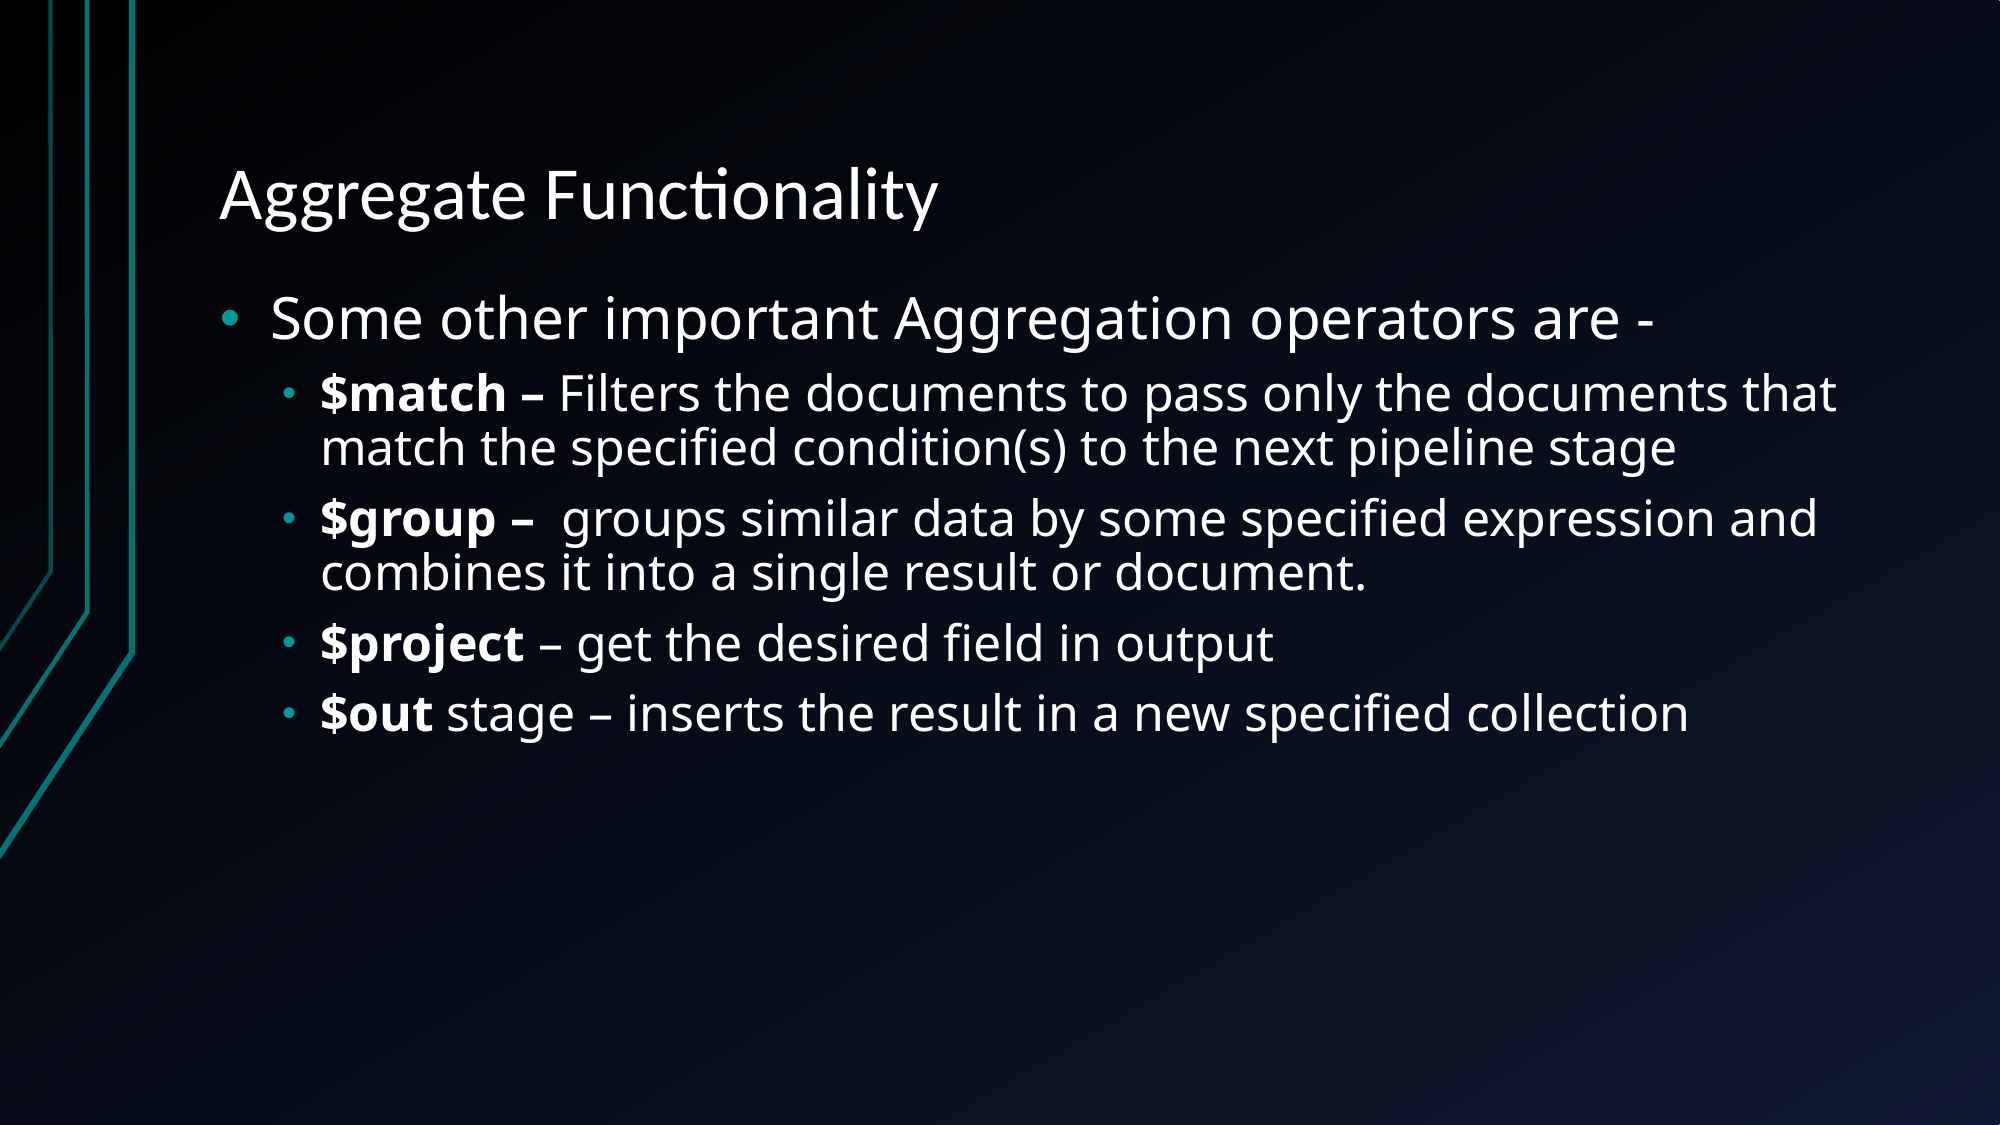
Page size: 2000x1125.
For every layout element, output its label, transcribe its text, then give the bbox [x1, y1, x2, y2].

title Aggregate Functionality [199, 45, 1900, 246]
list Some other important Aggregation operators are - $match – Filters the documents to pass only the documents that match the specified condition(s) to the next pipeline stage $group – groups similar data by some specified expression and combines it into a single result or document. $project – get the desired field in output $out stage – inserts the result in a new specified collection [199, 279, 1900, 1012]
